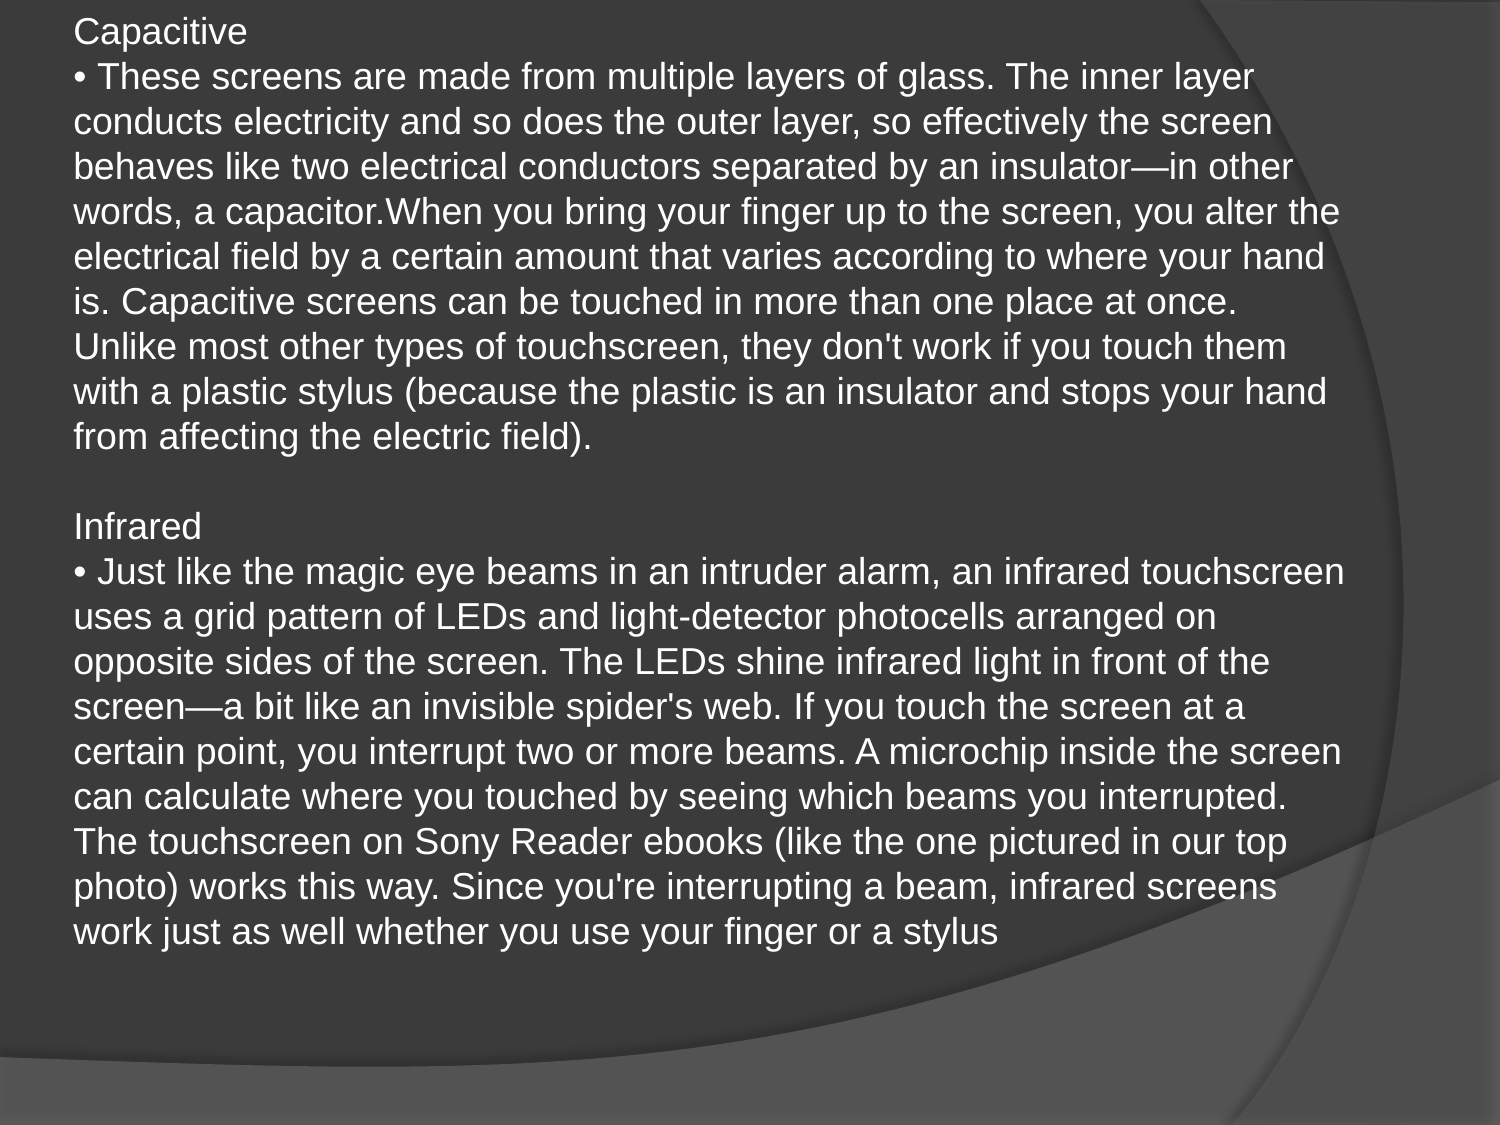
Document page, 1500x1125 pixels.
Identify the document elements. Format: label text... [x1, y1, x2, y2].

text_box Capacitive • These screens are made from multiple layers of glass. The inner layer conducts electricity and so does the outer layer, so effectively the screen behaves like two electrical conductors separated by an insulator—in other words, a capacitor.When you bring your finger up to the screen, you alter the electrical field by a certain amount that varies according to where your hand is. Capacitive screens can be touched in more than one place at once. Unlike most other types of touchscreen, they don't work if you touch them with a plastic stylus (because the plastic is an insulator and stops your hand from affecting the electric field). Infrared • Just like the magic eye beams in an intruder alarm, an infrared touchscreen uses a grid pattern of LEDs and light-detector photocells arranged on opposite sides of the screen. The LEDs shine infrared light in front of the screen—a bit like an invisible spider's web. If you touch the screen at a certain point, you interrupt two or more beams. A microchip inside the screen can calculate where you touched by seeing which beams you interrupted. The touchscreen on Sony Reader ebooks (like the one pictured in our top photo) works this way. Since you're interrupting a beam, infrared screens work just as well whether you use your finger or a stylus [58, 0, 1500, 1095]
